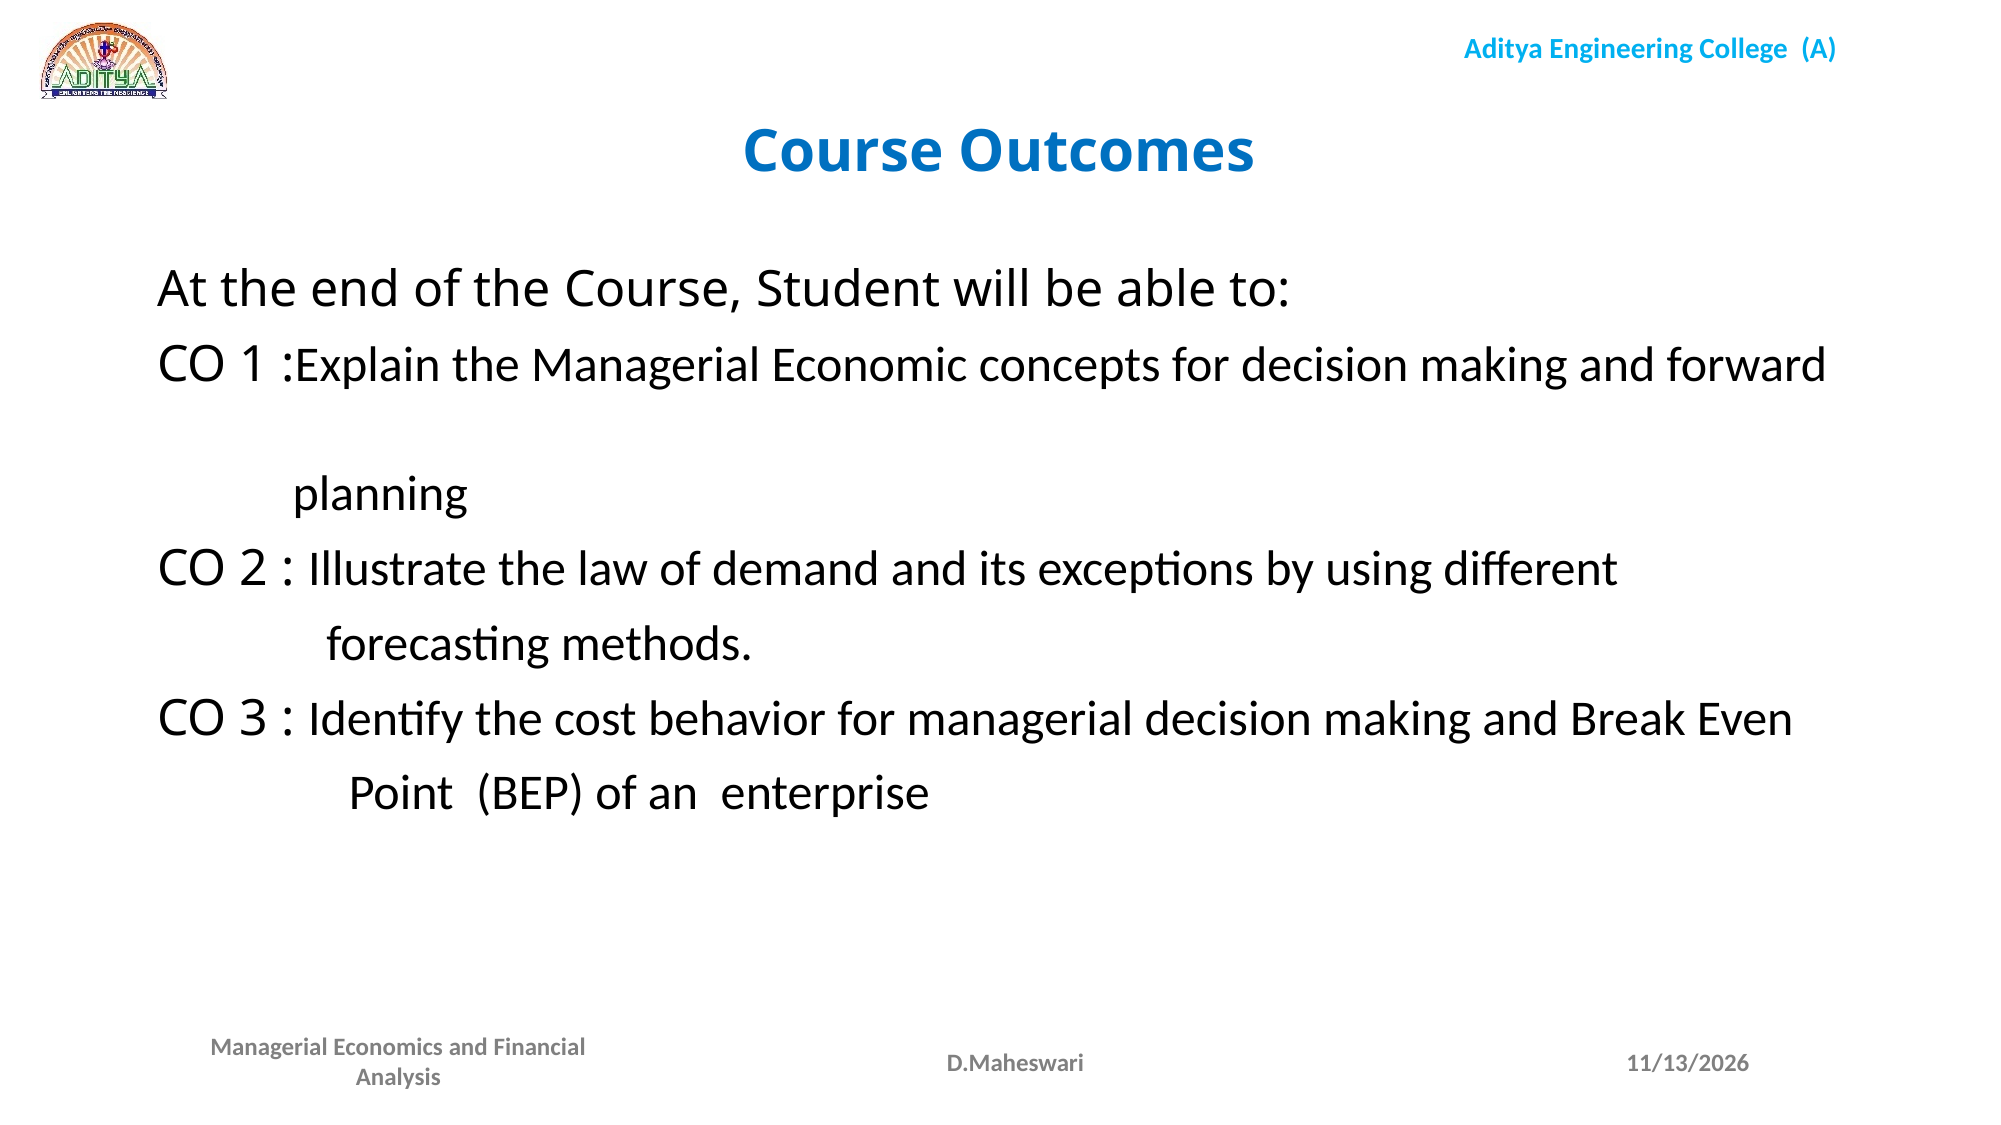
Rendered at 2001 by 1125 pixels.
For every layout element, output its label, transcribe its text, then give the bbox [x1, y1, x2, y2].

list At the end of the Course, Student will be able to: CO 1 :Explain the Managerial Economic concepts for decision making and forward planning CO 2 : Illustrate the law of demand and its exceptions by using different forecasting methods. CO 3 : Identify the cost behavior for managerial decision making and Break Even Point (BEP) of an enterprise [142, 256, 1868, 1000]
footer D.Maheswari [843, 1031, 1188, 1092]
picture [39, 22, 168, 99]
text_box Course Outcomes [132, 105, 1866, 261]
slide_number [1515, 1031, 1861, 1092]
